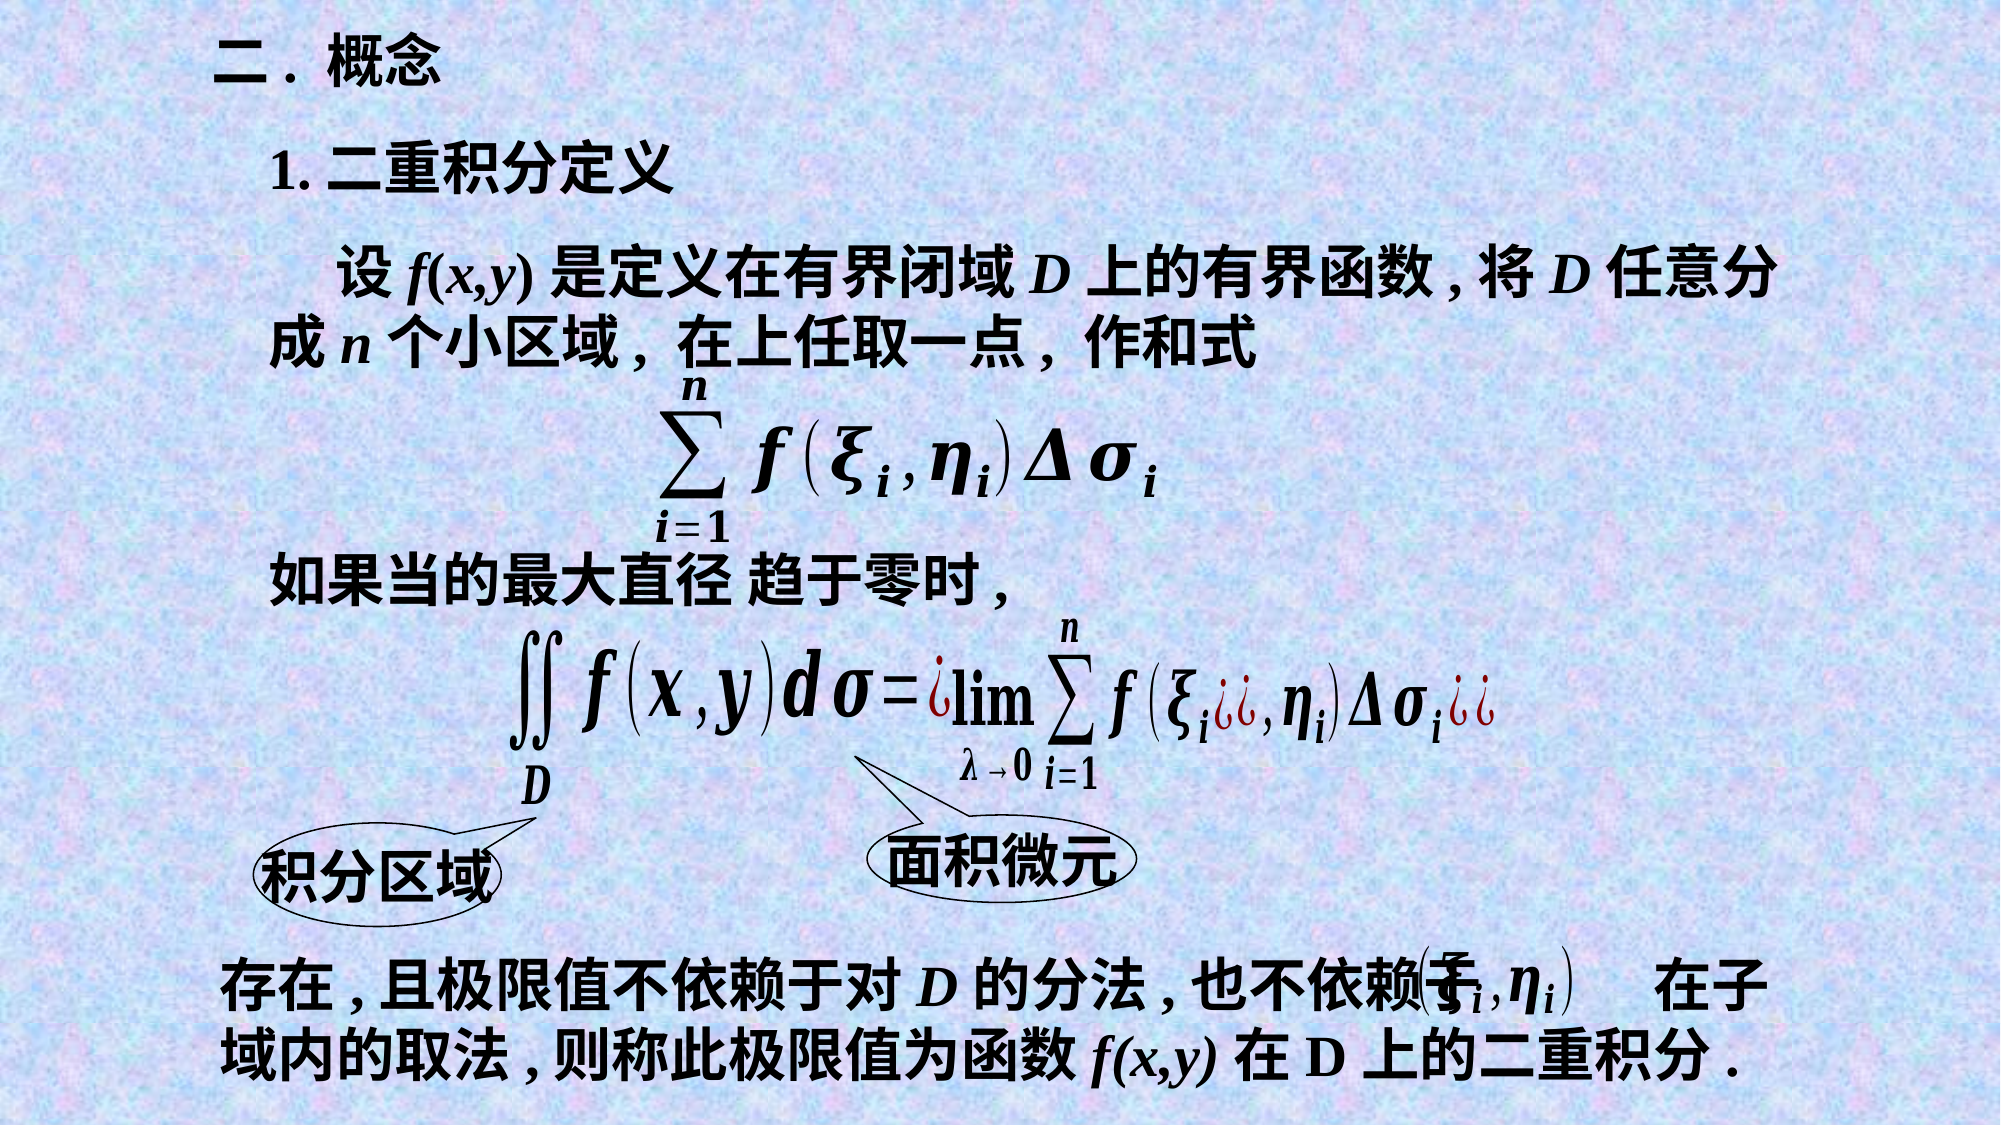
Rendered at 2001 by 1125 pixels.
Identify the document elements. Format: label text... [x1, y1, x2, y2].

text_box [253, 24, 1808, 455]
picture [0, 0, 2001, 1125]
text_box 积分区域 [253, 817, 537, 927]
text_box 二. 概念 [196, 16, 552, 102]
text_box 面积微元 [854, 756, 1137, 903]
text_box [204, 940, 1795, 1109]
